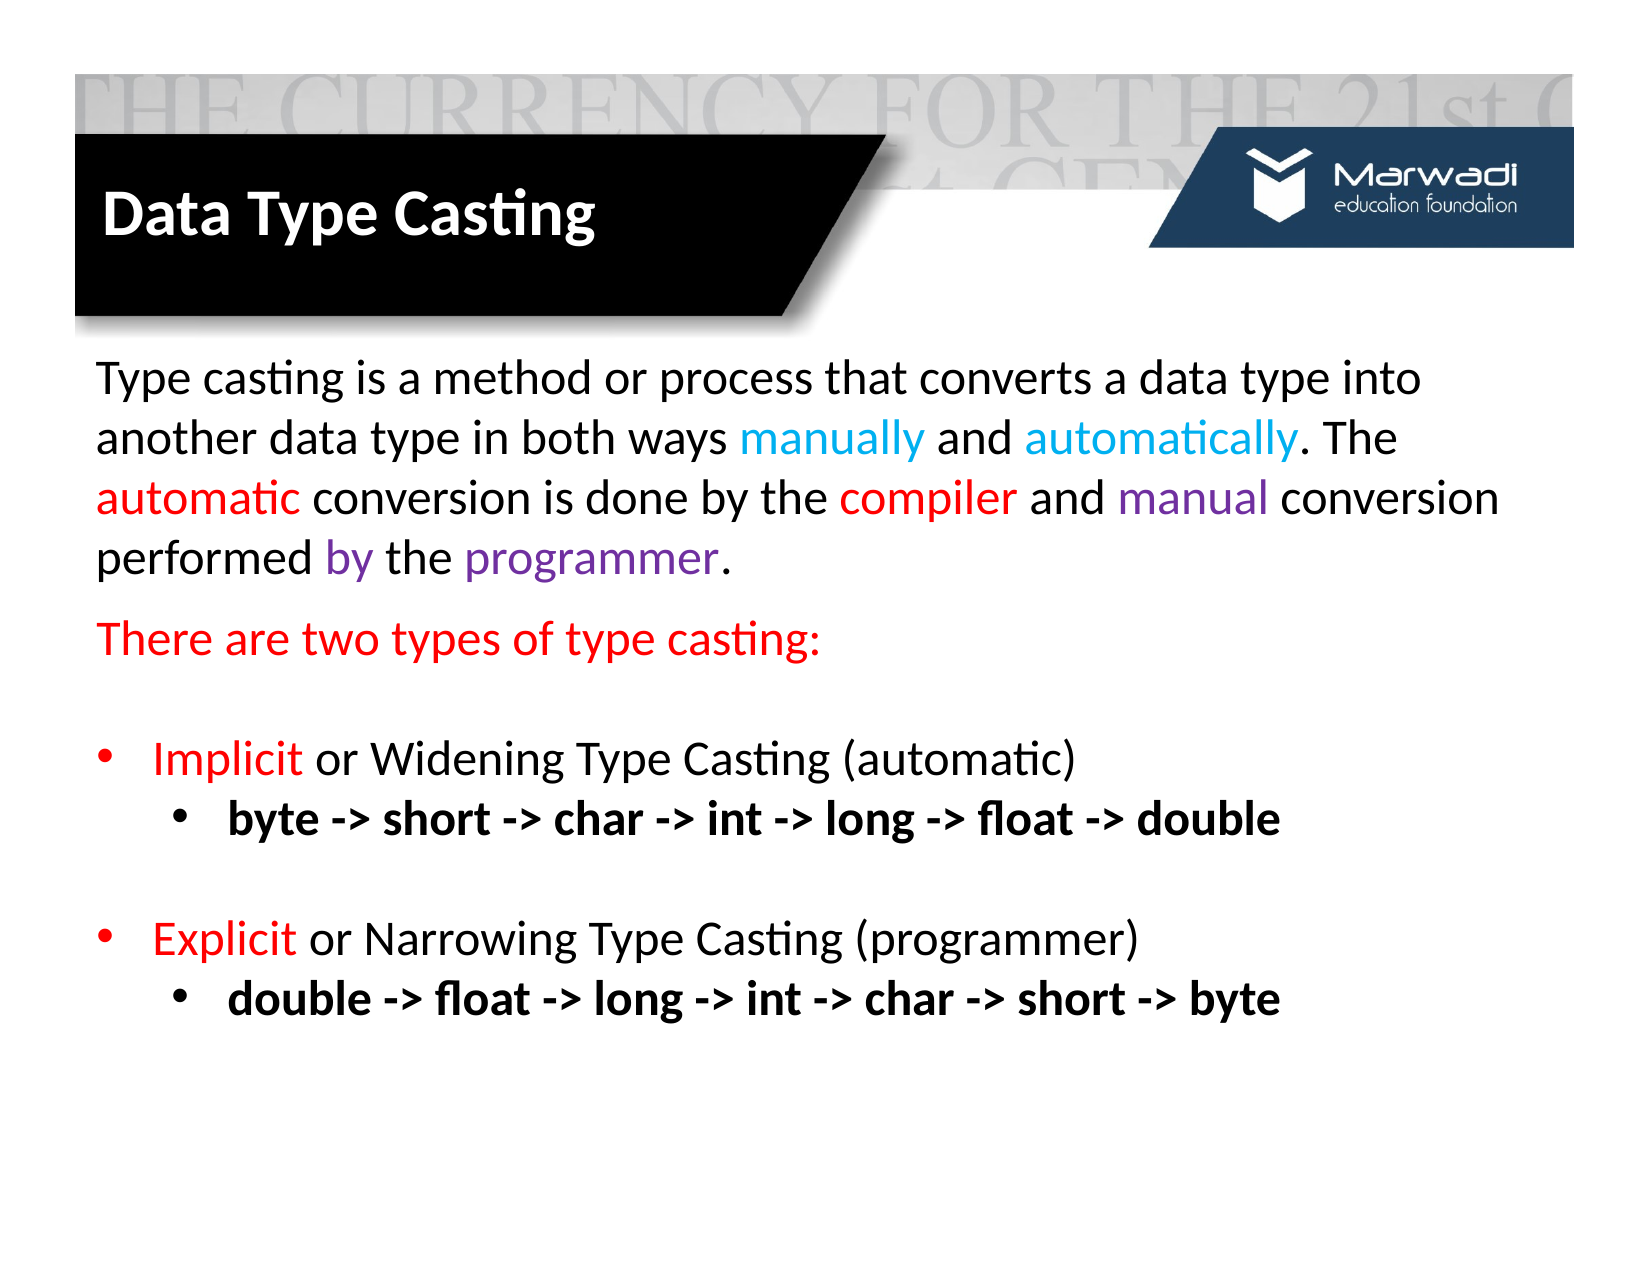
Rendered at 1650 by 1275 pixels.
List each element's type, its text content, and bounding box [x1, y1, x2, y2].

picture [75, 74, 1574, 341]
text_box Type casting is a method or process that converts a data type into another data type in both ways manually and automatically. The automatic conversion is done by the compiler and manual conversion performed by the programmer. [80, 337, 1538, 593]
text_box There are two types of type casting: Implicit or Widening Type Casting (automatic) byte -> short -> char -> int -> long -> float -> double Explicit or Narrowing Type Casting (programmer) double -> float -> long -> int -> char -> short -> byte [81, 598, 1450, 1033]
title Data Type Casting [99, 167, 900, 337]
